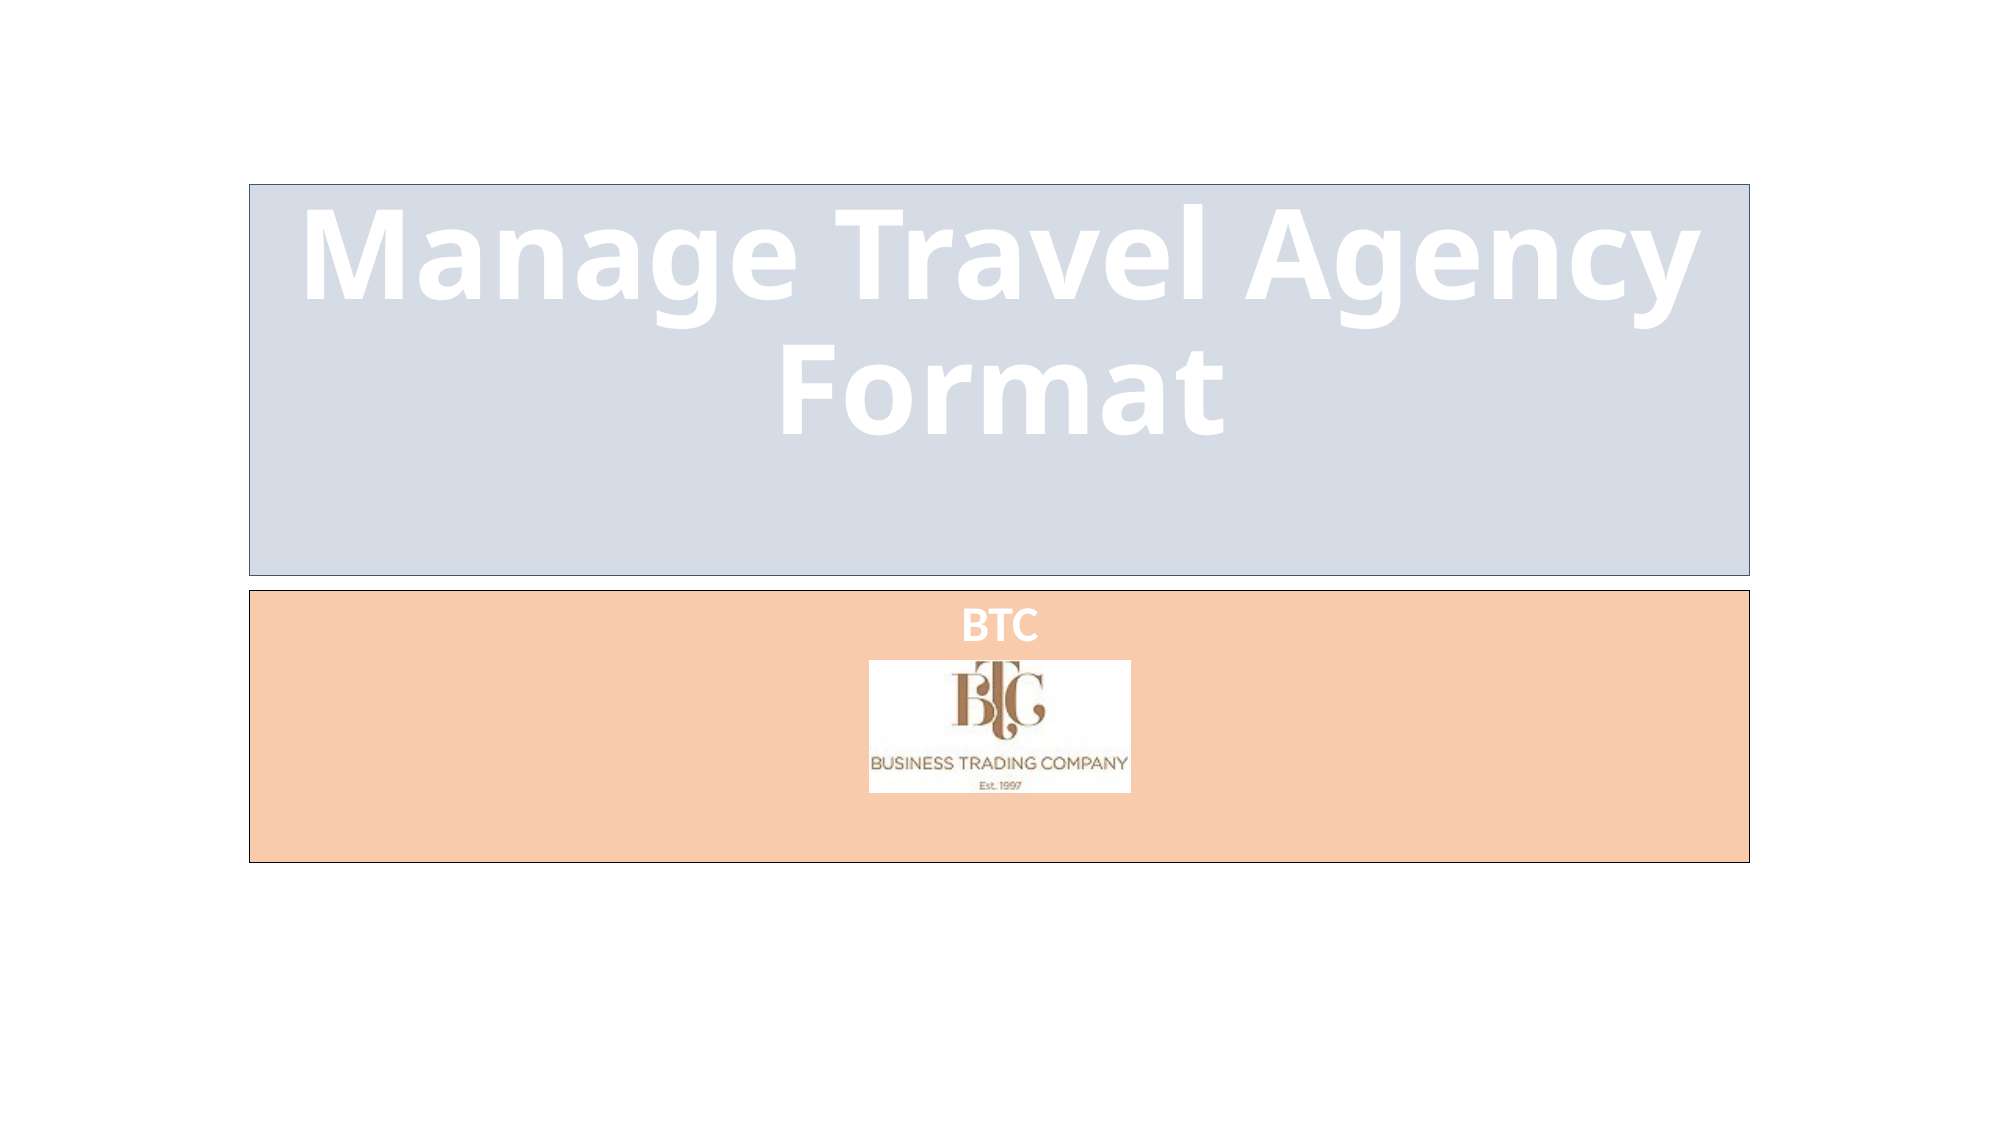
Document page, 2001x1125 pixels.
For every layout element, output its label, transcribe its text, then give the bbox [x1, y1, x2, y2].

subtitle BTC [249, 590, 1750, 863]
picture [869, 660, 1131, 794]
title Manage Travel Agency Format [249, 184, 1750, 576]
